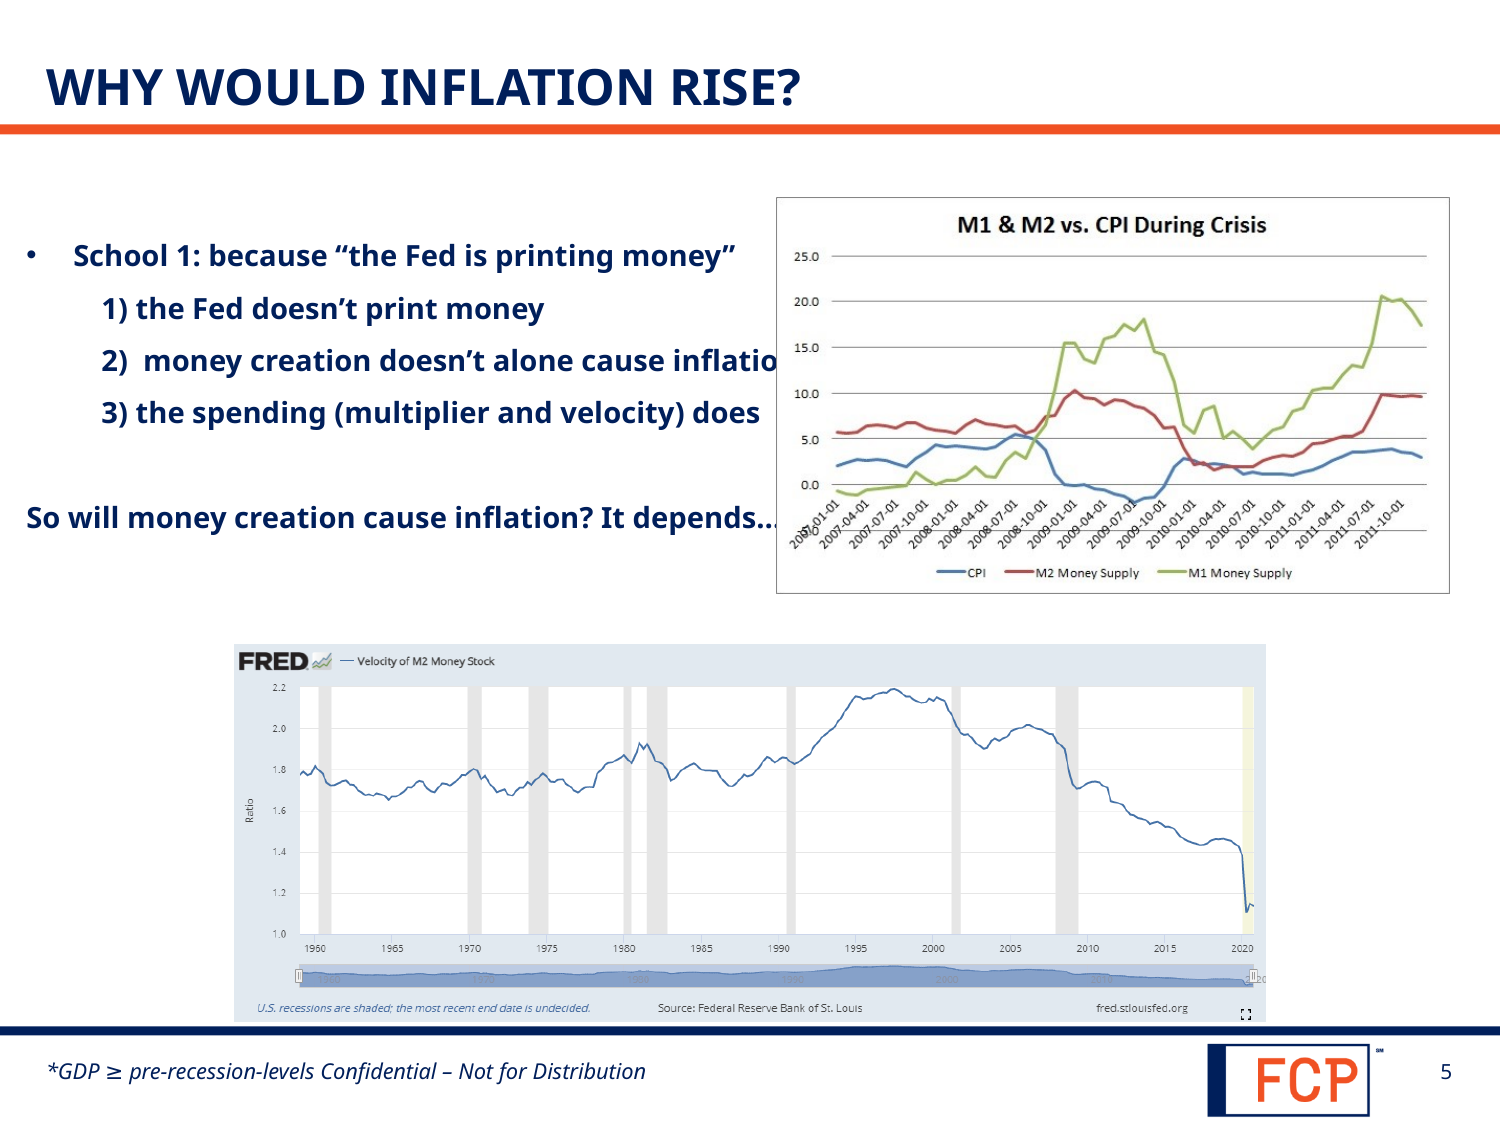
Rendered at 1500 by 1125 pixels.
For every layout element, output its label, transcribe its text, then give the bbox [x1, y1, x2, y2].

picture [1195, 1039, 1395, 1122]
picture [234, 644, 1266, 1022]
text_box School 1: because “the Fed is printing money” 1) the Fed doesn’t print money 2) money creation doesn’t alone cause inflation… 3) the spending (multiplier and velocity) does So will money creation cause inflation? It depends… [0, 212, 776, 542]
text_box *GDP ≥ pre-recession-levels Confidential – Not for Distribution [31, 1050, 1063, 1092]
slide_number 5 [1333, 1053, 1468, 1093]
text_box Why would inflation rise? [31, 39, 1377, 124]
picture [776, 197, 1450, 594]
